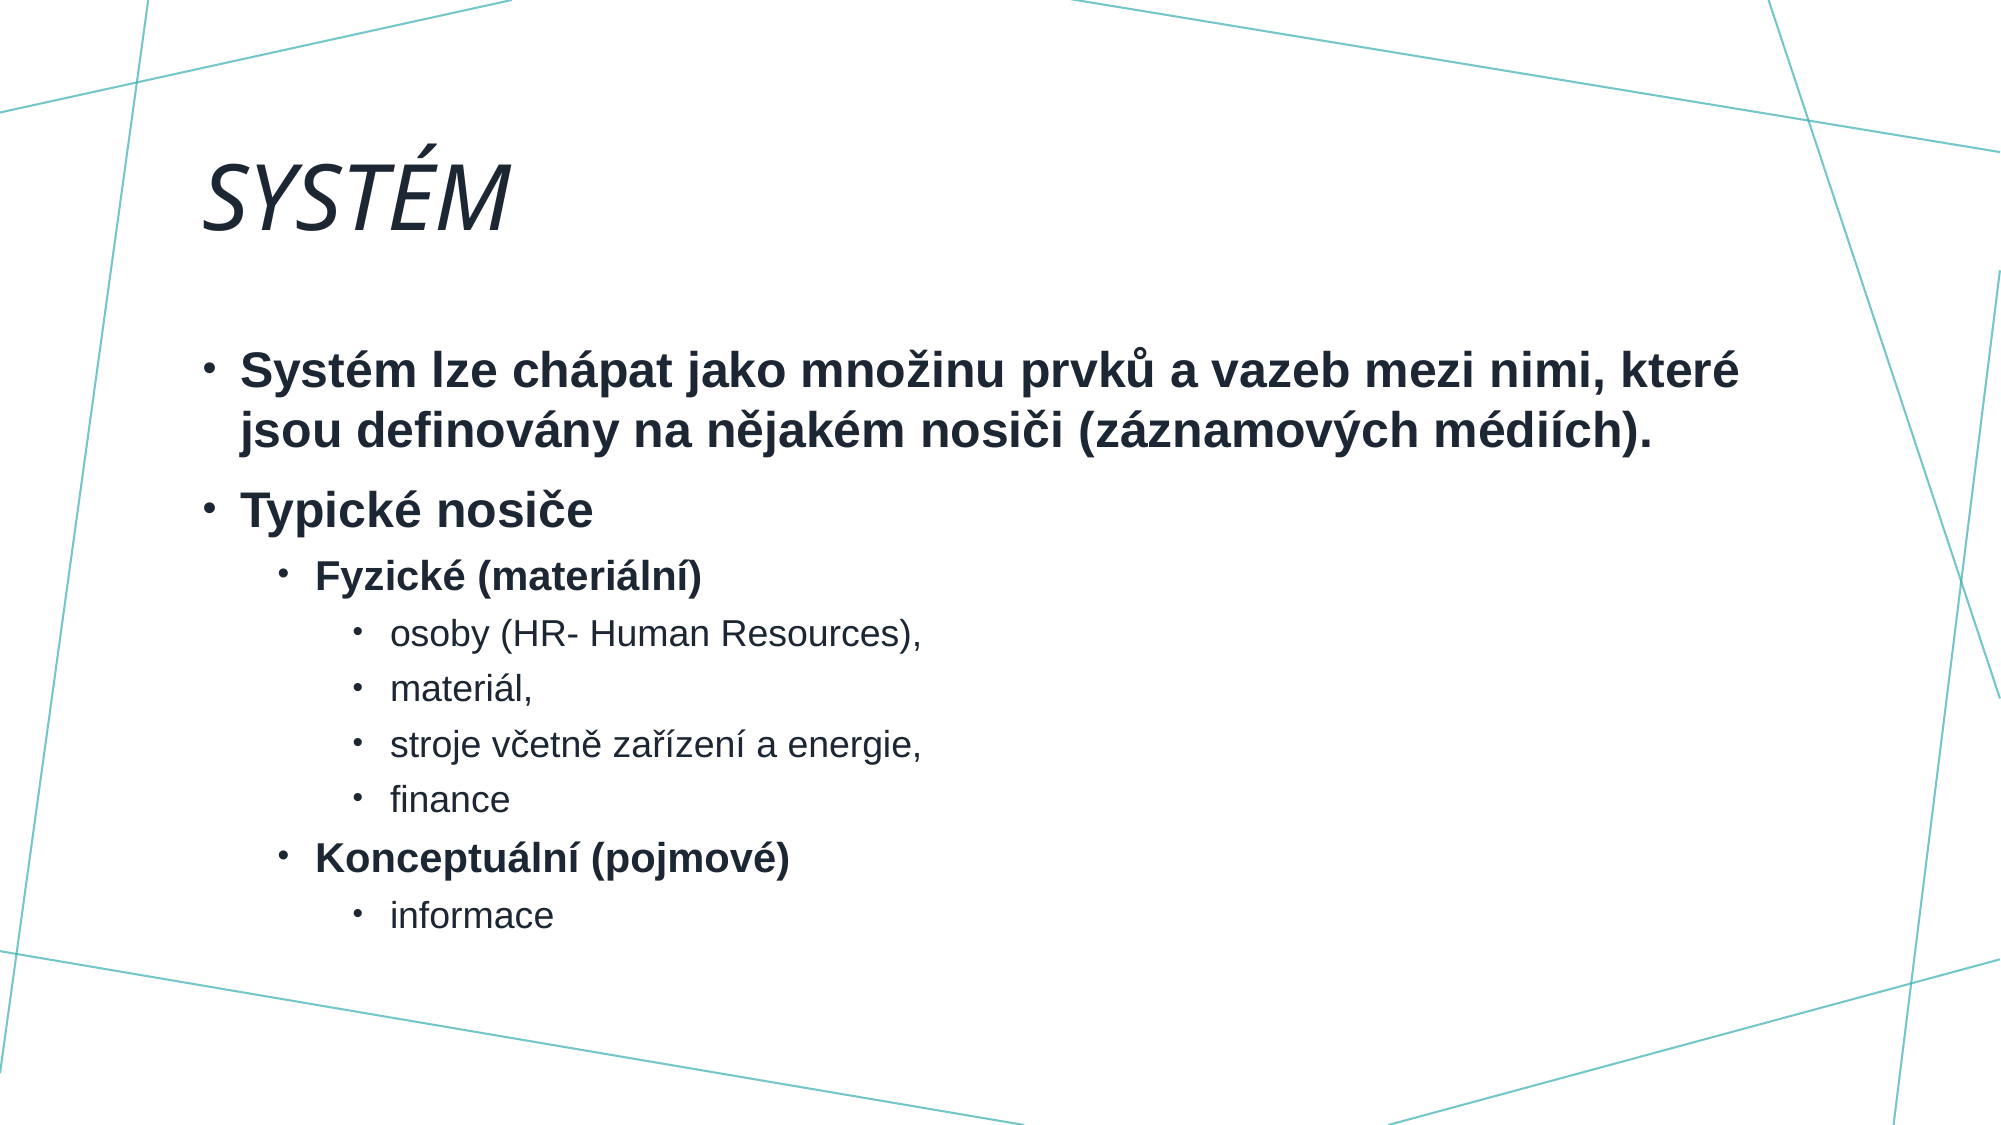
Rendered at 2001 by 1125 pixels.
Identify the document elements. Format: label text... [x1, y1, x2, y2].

title Systém [187, 87, 1813, 315]
list Systém lze chápat jako množinu prvků a vazeb mezi nimi, které jsou definovány na nějakém nosiči (záznamových médiích). Typické nosiče Fyzické (materiální) osoby (HR- Human Resources), materiál, stroje včetně zařízení a energie, finance Konceptuální (pojmové) informace [187, 329, 1813, 990]
